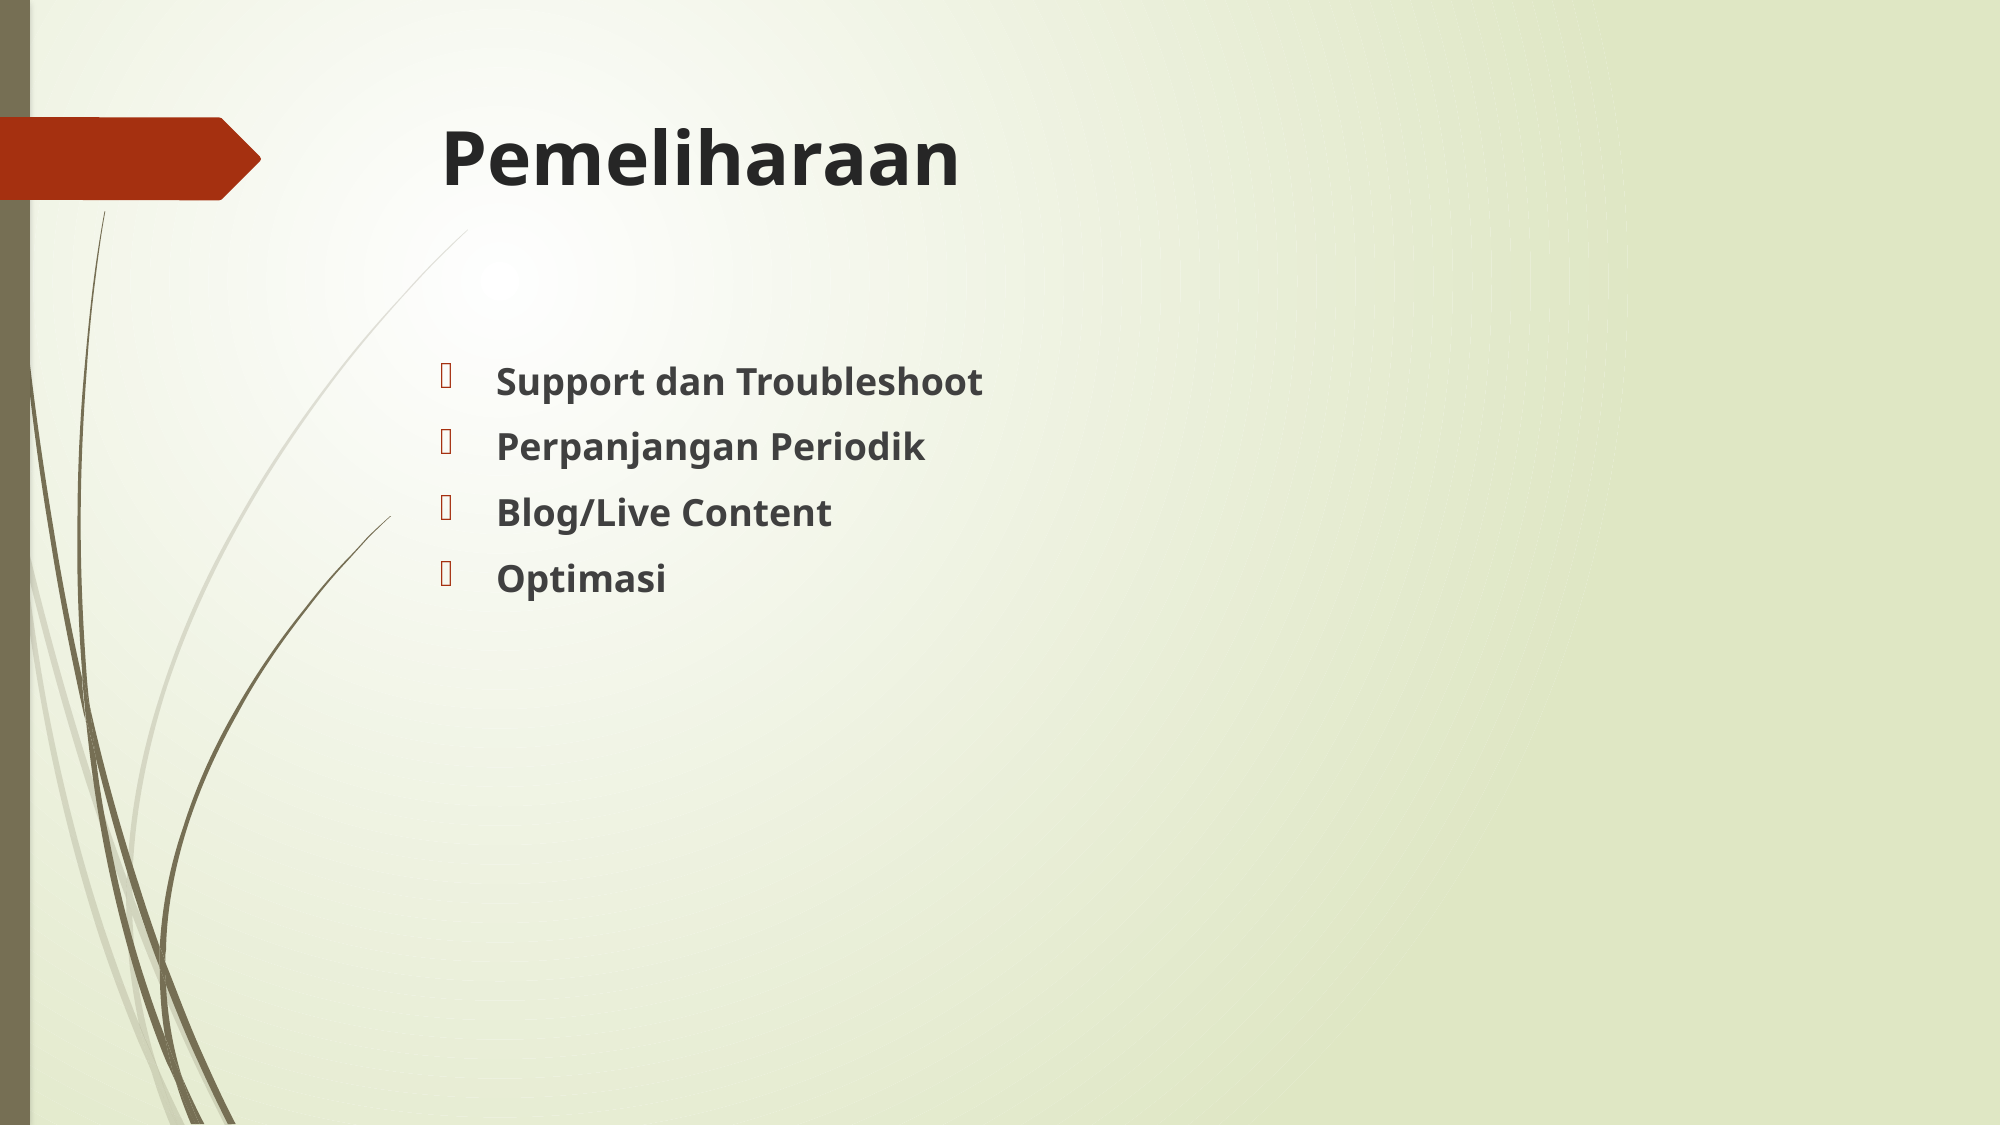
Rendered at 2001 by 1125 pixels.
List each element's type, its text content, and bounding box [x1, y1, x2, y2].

title Pemeliharaan [425, 102, 1888, 313]
list Support dan Troubleshoot Perpanjangan Periodik Blog/Live Content Optimasi [424, 350, 1888, 970]
